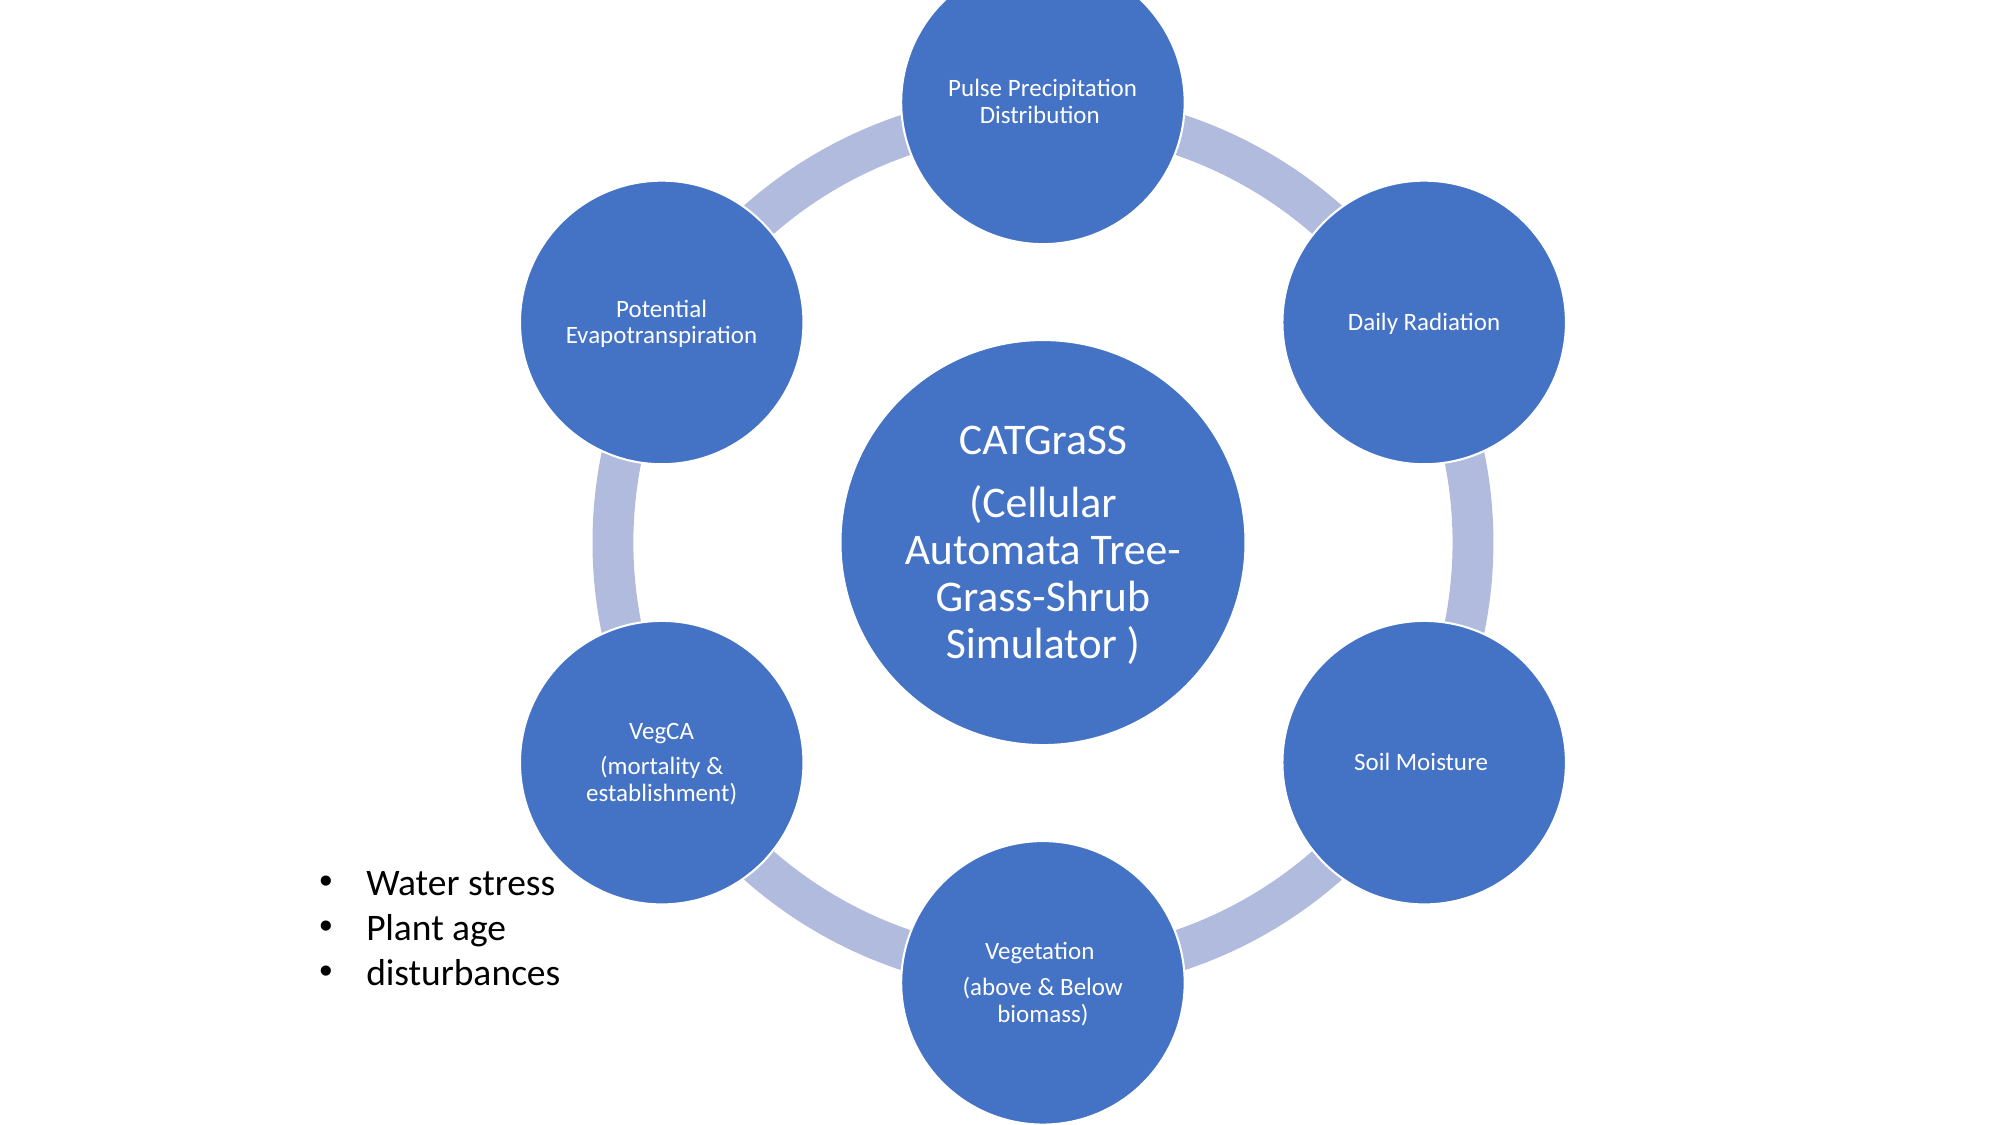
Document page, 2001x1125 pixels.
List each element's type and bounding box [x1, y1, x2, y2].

text_box [173, 0, 1913, 1125]
